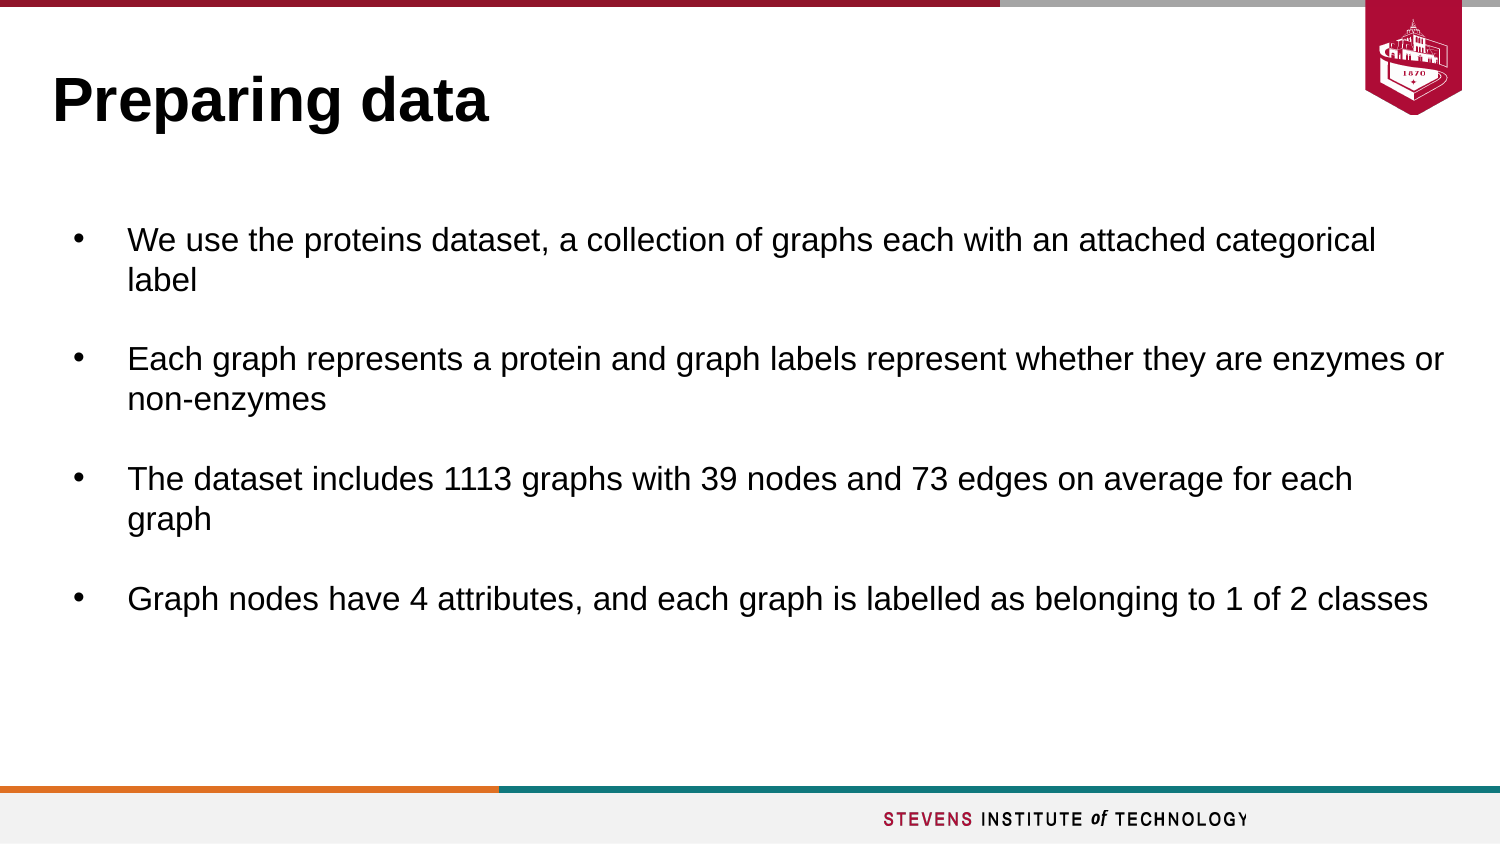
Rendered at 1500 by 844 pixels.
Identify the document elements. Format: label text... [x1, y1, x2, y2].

list We use the proteins dataset, a collection of graphs each with an attached categorical label Each graph represents a protein and graph labels represent whether they are enzymes or non-enzymes The dataset includes 1113 graphs with 39 nodes and 73 edges on average for each graph Graph nodes have 4 attributes, and each graph is labelled as belonging to 1 of 2 classes [37, 210, 1463, 750]
picture [884, 810, 1246, 826]
picture [1365, 0, 1462, 115]
title Preparing data [37, 51, 1236, 118]
